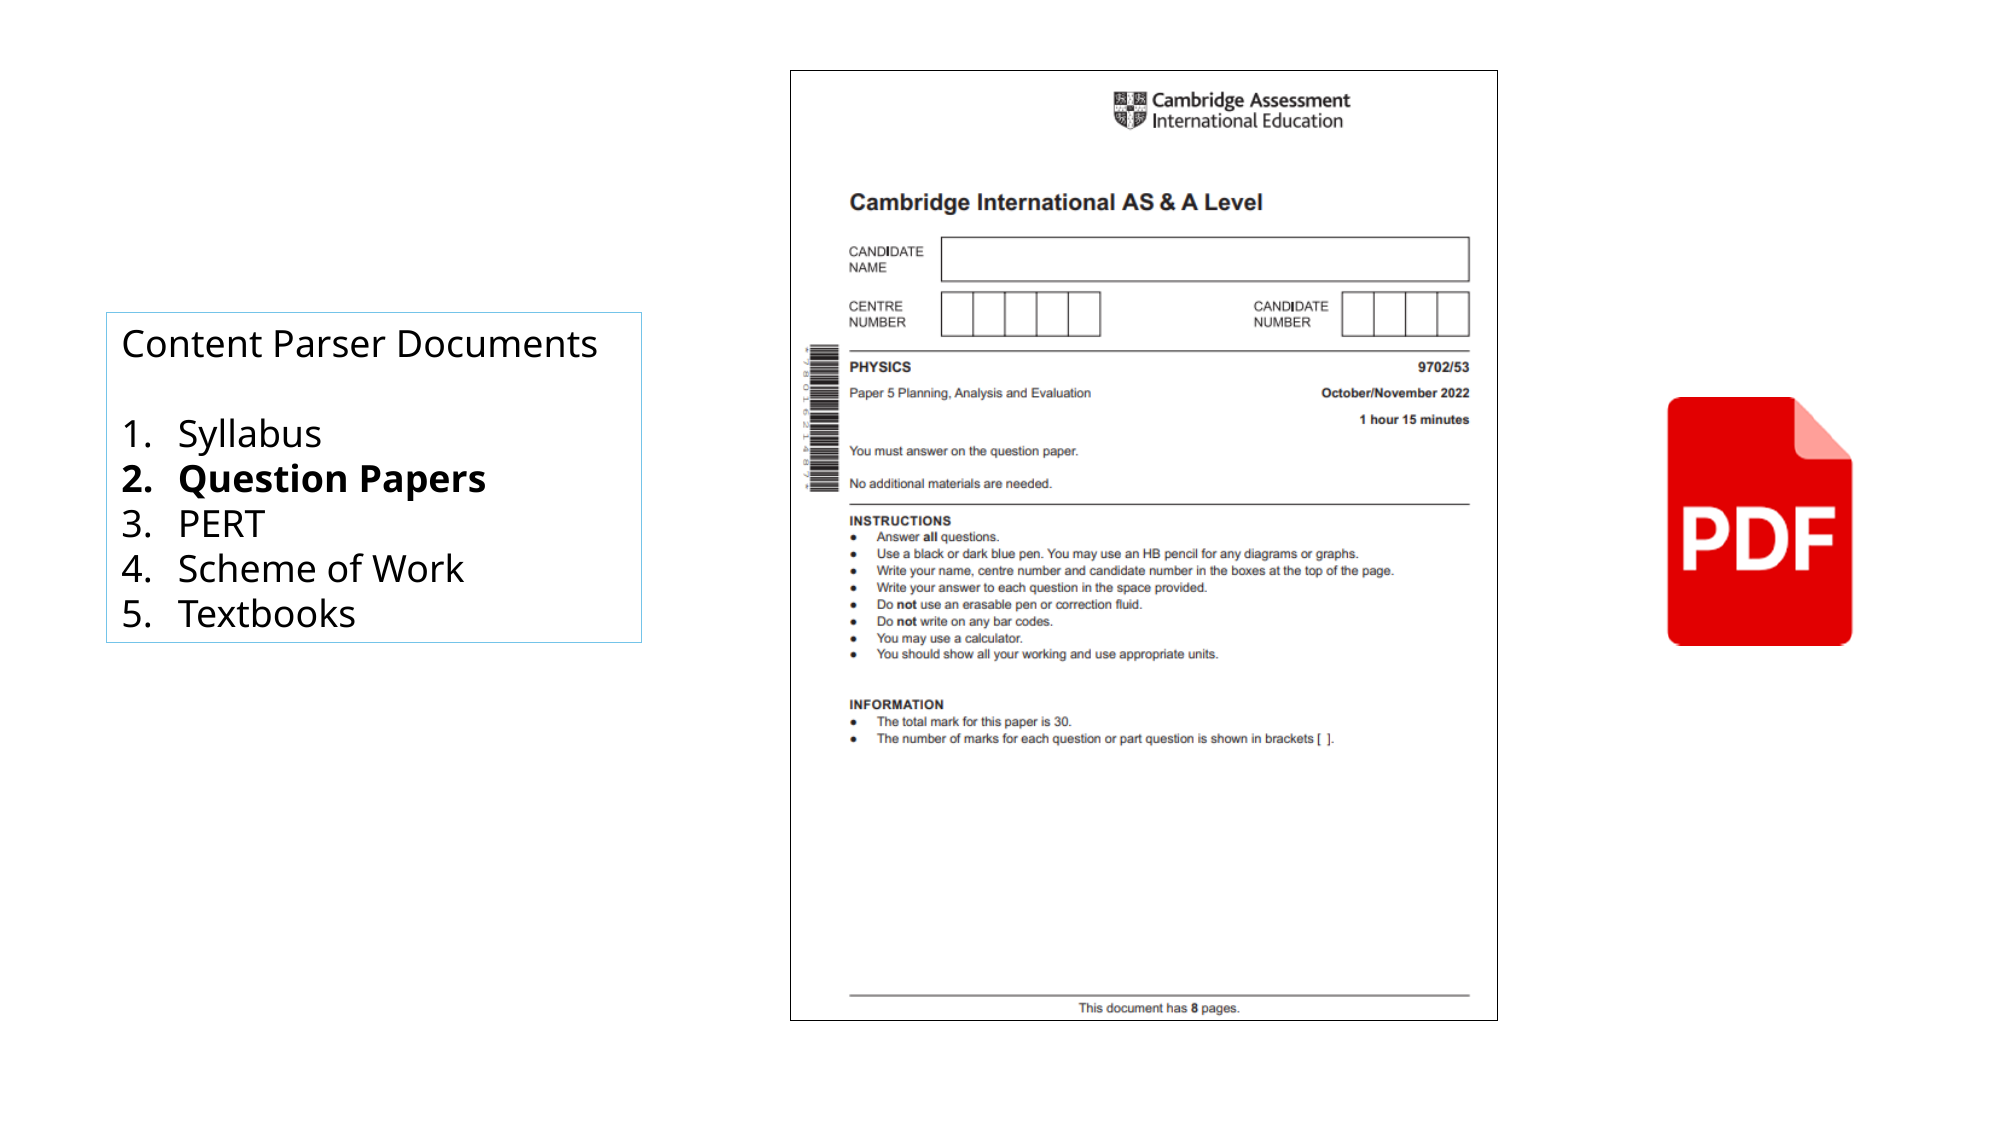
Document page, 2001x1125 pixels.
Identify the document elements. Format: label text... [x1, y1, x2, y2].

picture [789, 69, 1498, 1021]
text_box Content Parser Documents Syllabus Question Papers PERT Scheme of Work Textbooks [106, 312, 642, 643]
picture [1524, 397, 1996, 647]
